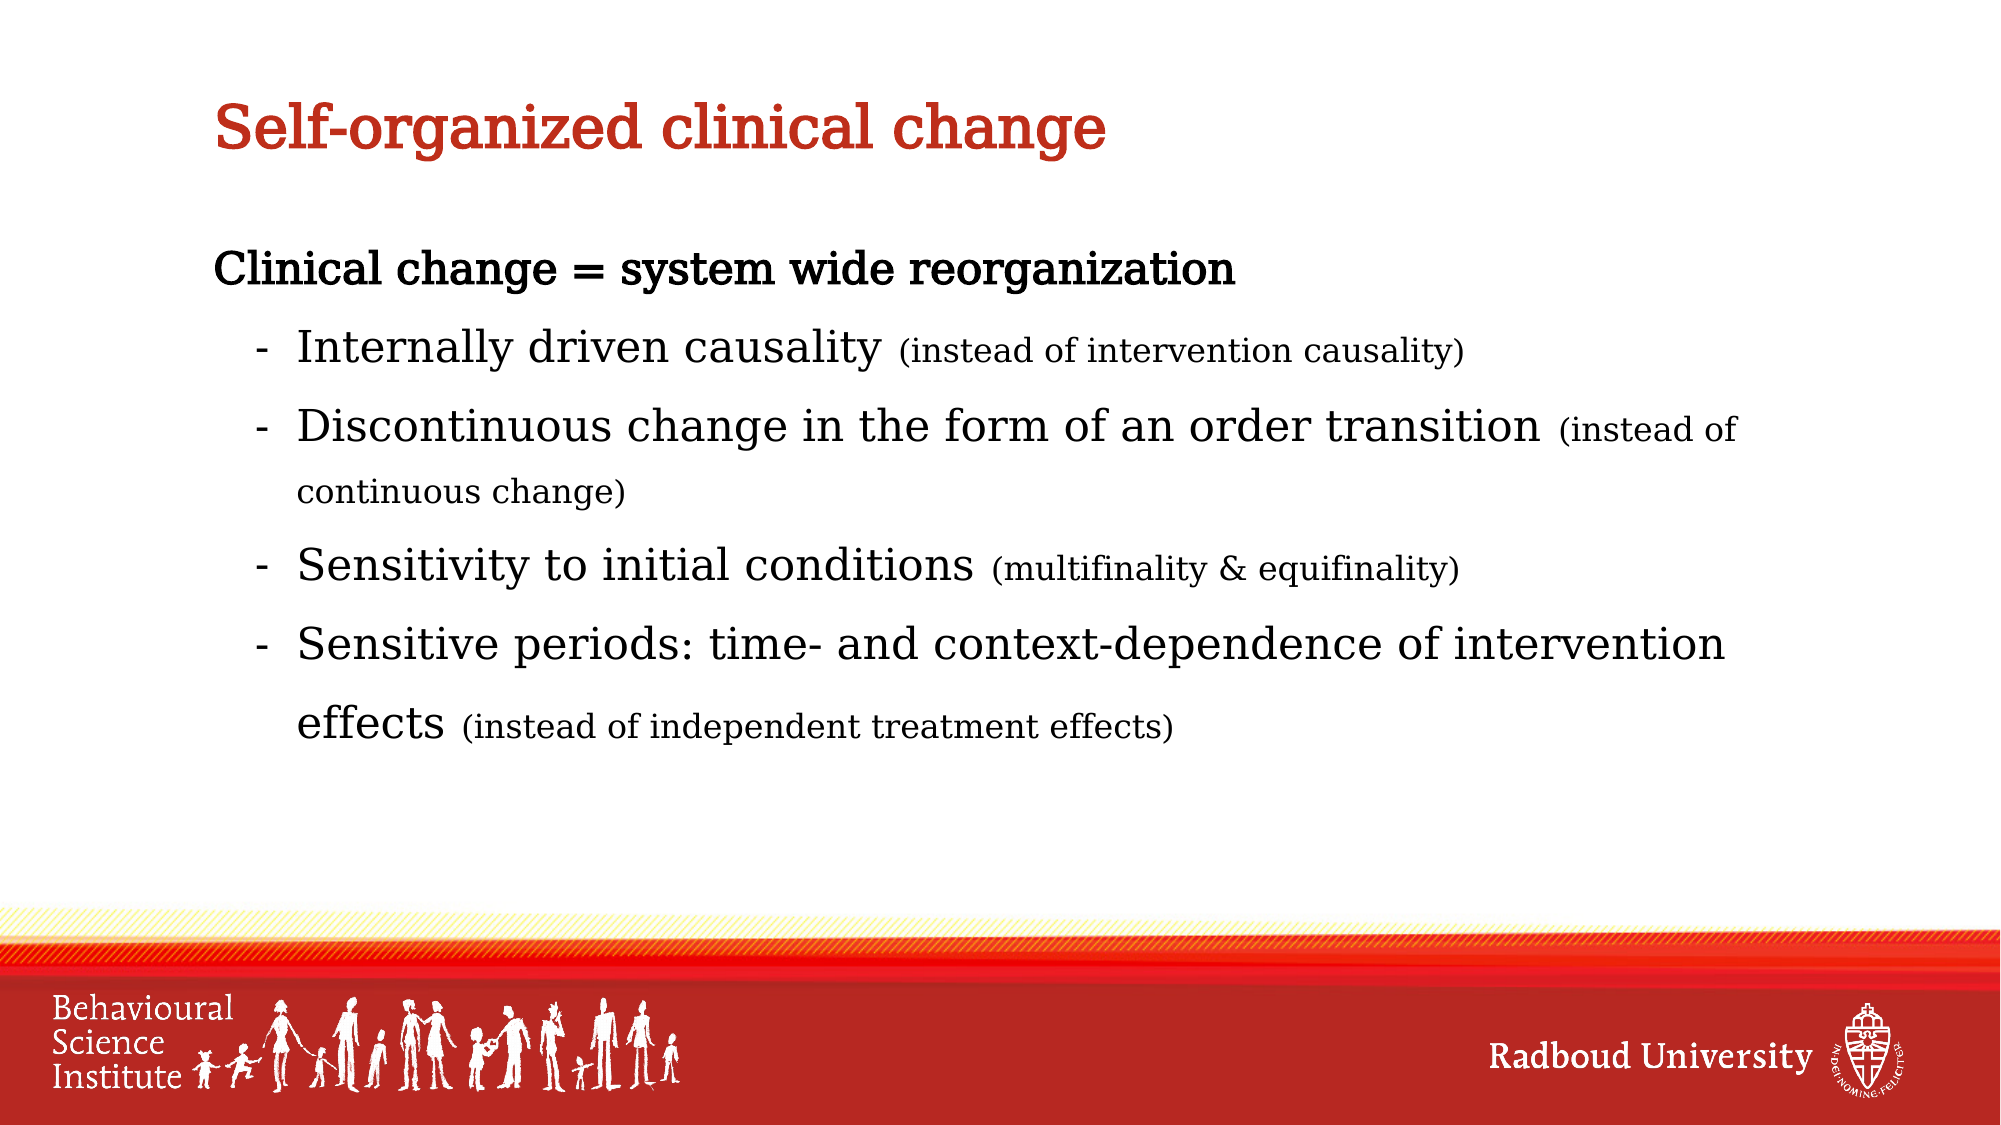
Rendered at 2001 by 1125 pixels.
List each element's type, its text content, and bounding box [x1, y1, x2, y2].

list Clinical change = system wide reorganization Internally driven causality (instead of intervention causality) Discontinuous change in the form of an order transition (instead of continuous change) Sensitivity to initial conditions (multifinality & equifinality) Sensitive periods: time- and context-dependence of intervention effects (instead of independent treatment effects) [207, 207, 1793, 914]
title Self-organized clinical change [207, 82, 1793, 207]
picture [0, 0, 2001, 1125]
